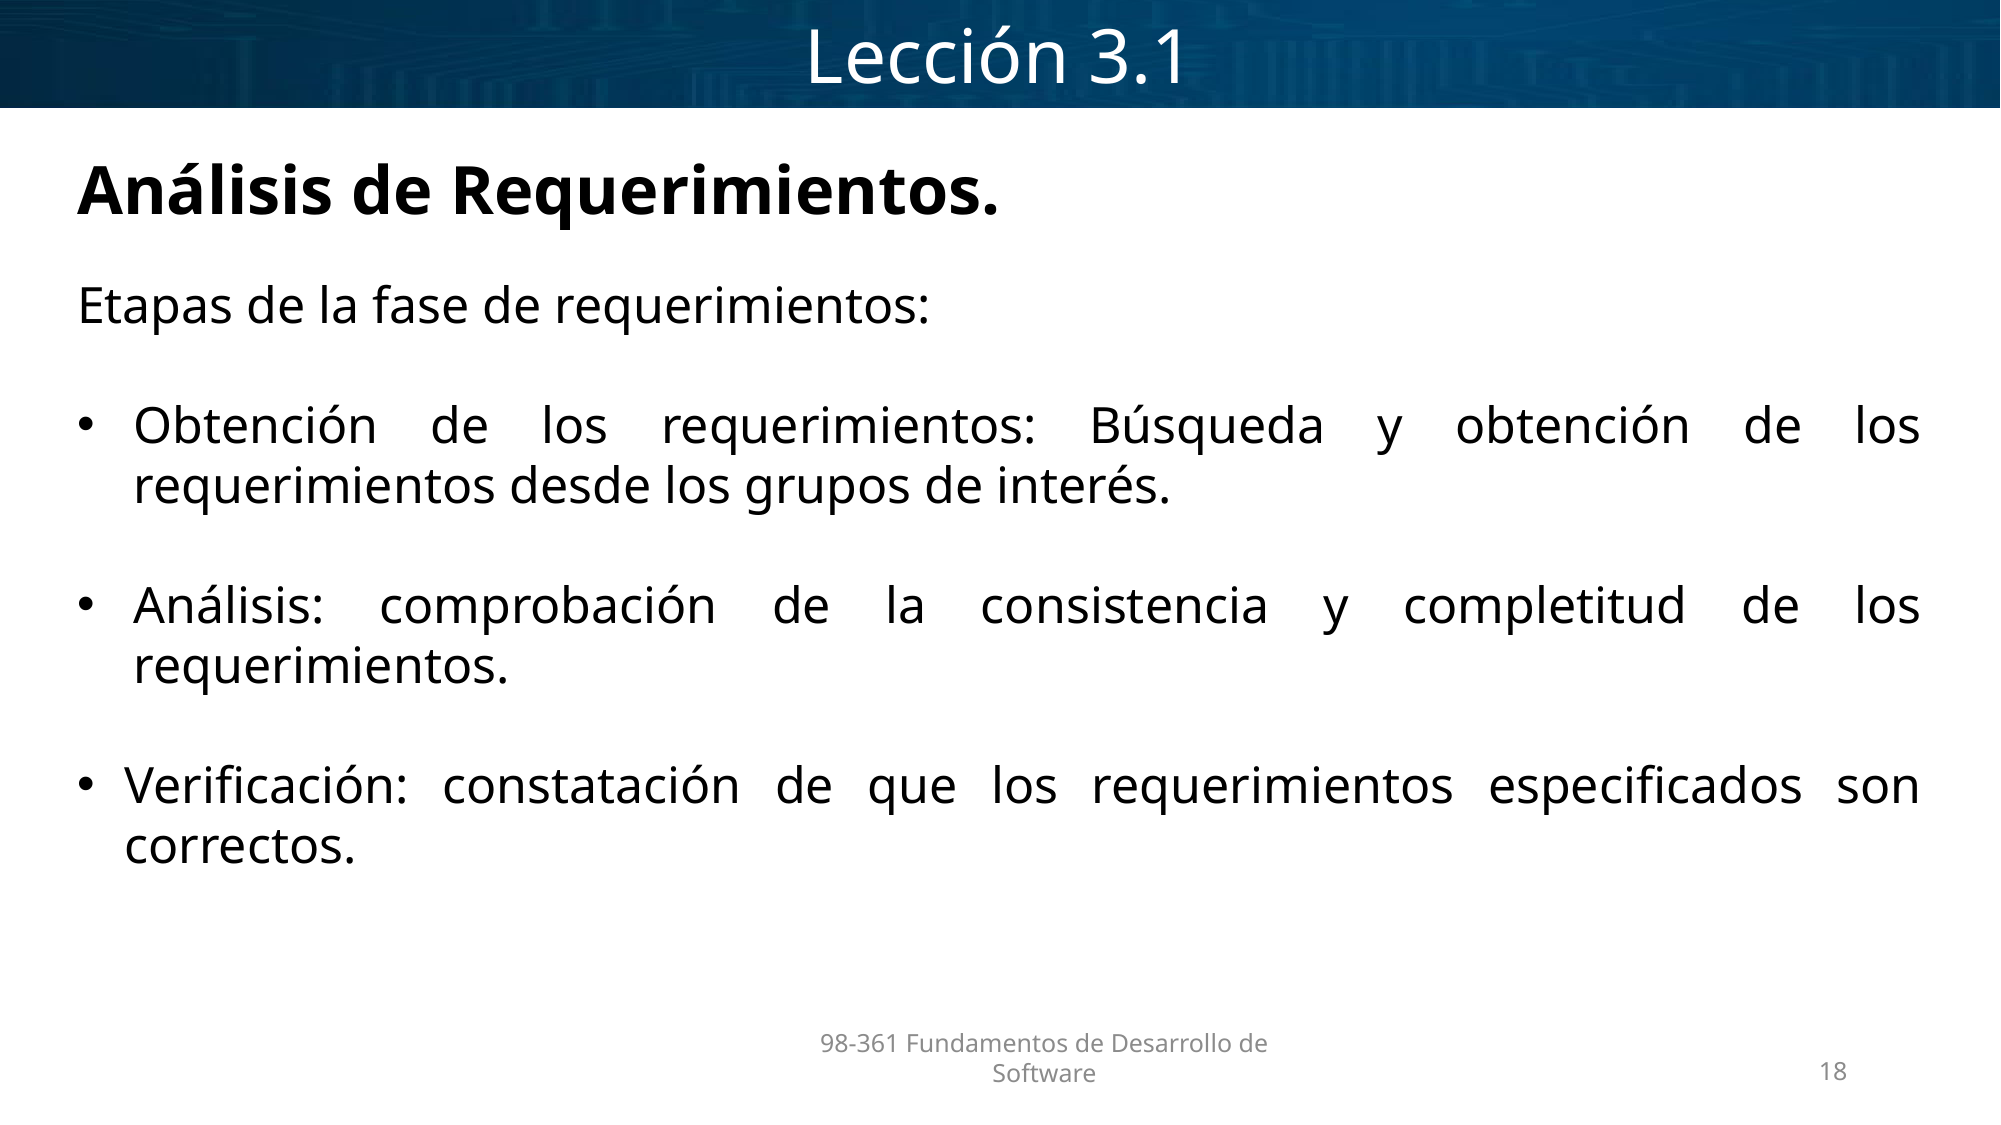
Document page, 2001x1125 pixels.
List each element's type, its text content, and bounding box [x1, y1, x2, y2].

slide_number 18 [1325, 1042, 1863, 1103]
text_box Análisis de Requerimientos. Etapas de la fase de requerimientos: Obtención de los requerimientos: Búsqueda y obtención de los requerimientos desde los grupos de interés. Análisis: comprobación de la consistencia y completitud de los requerimientos. Verificación: constatación de que los requerimientos especificados son correctos. [62, 140, 1938, 881]
footer 98-361 Fundamentos de Desarrollo de Software [756, 1042, 1325, 1103]
picture [0, 0, 2000, 108]
